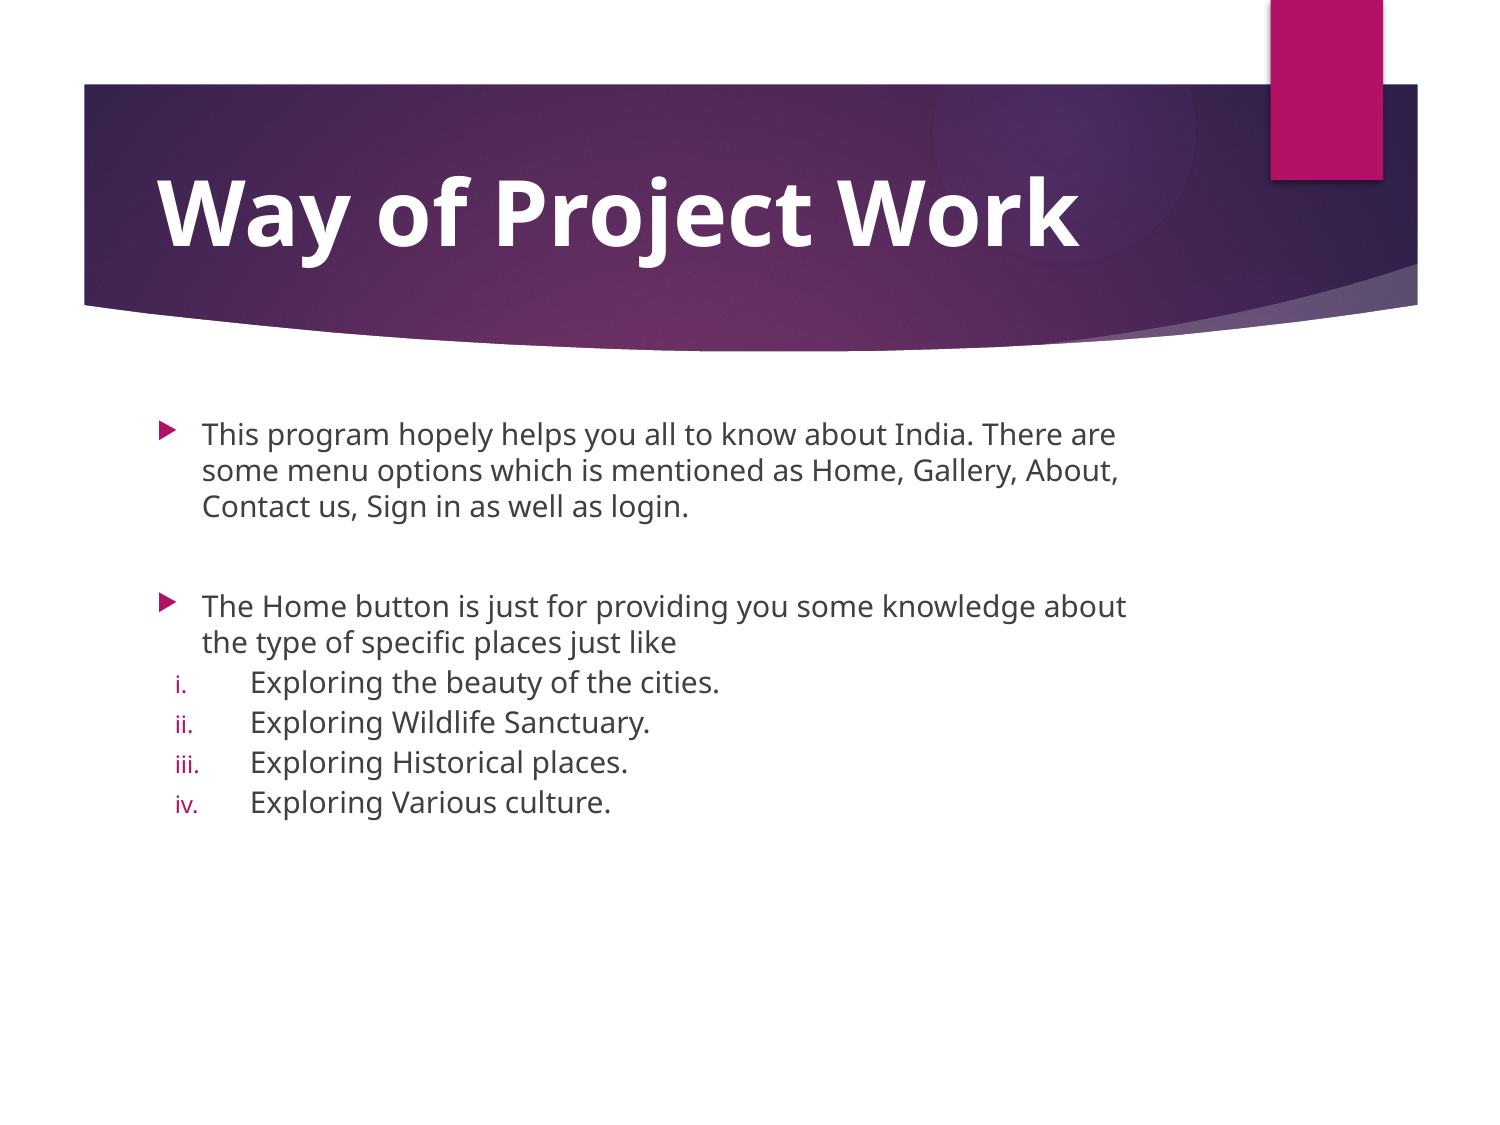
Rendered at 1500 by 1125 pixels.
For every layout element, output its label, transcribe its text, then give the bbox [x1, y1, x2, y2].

list This program hopely helps you all to know about India. There are some menu options which is mentioned as Home, Gallery, About, Contact us, Sign in as well as login. The Home button is just for providing you some knowledge about the type of specific places just like Exploring the beauty of the cities. Exploring Wildlife Sanctuary. Exploring Historical places. Exploring Various culture. [141, 408, 1183, 988]
title Way of Project Work [142, 152, 1183, 269]
